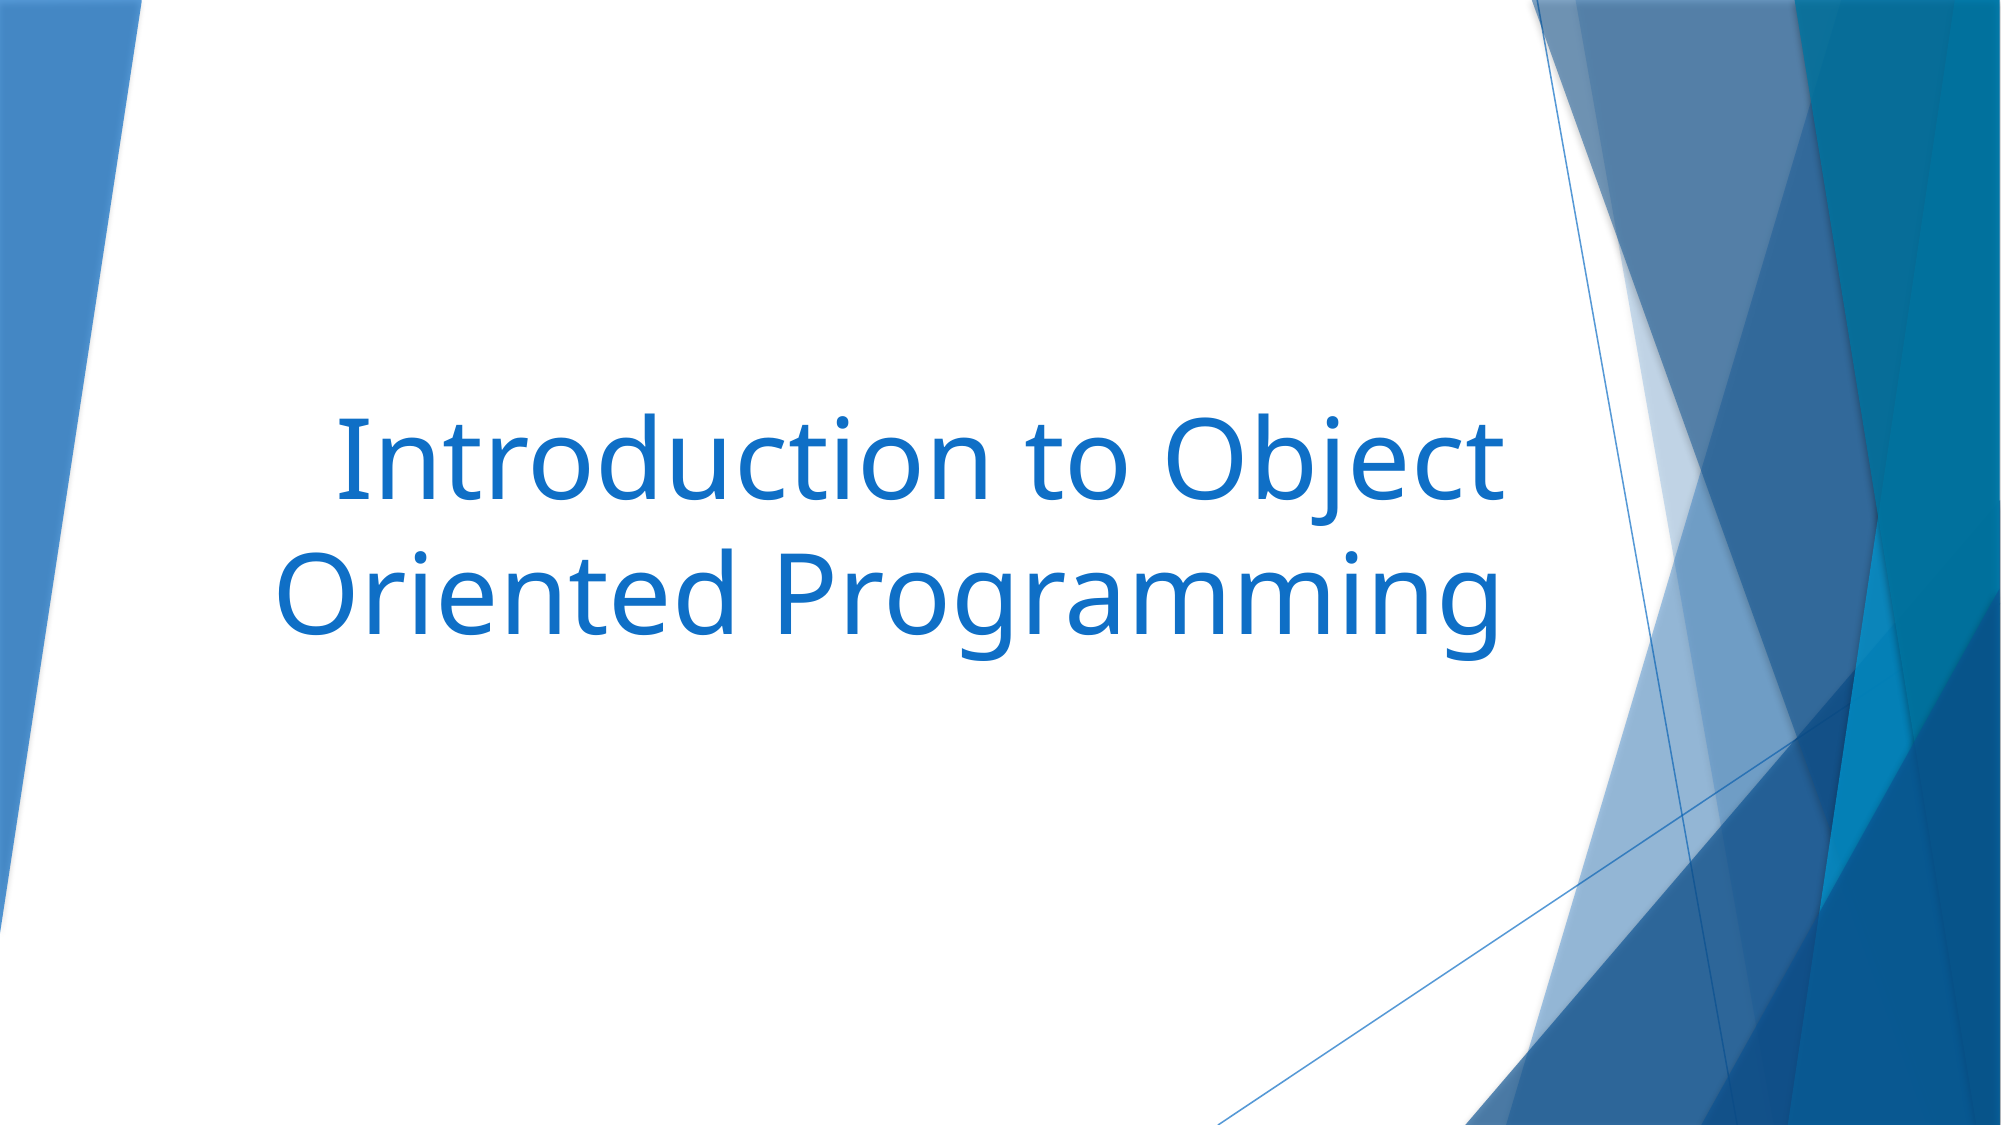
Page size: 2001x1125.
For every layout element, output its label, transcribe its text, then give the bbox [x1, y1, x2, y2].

title Introduction to Object Oriented Programming [247, 394, 1522, 665]
